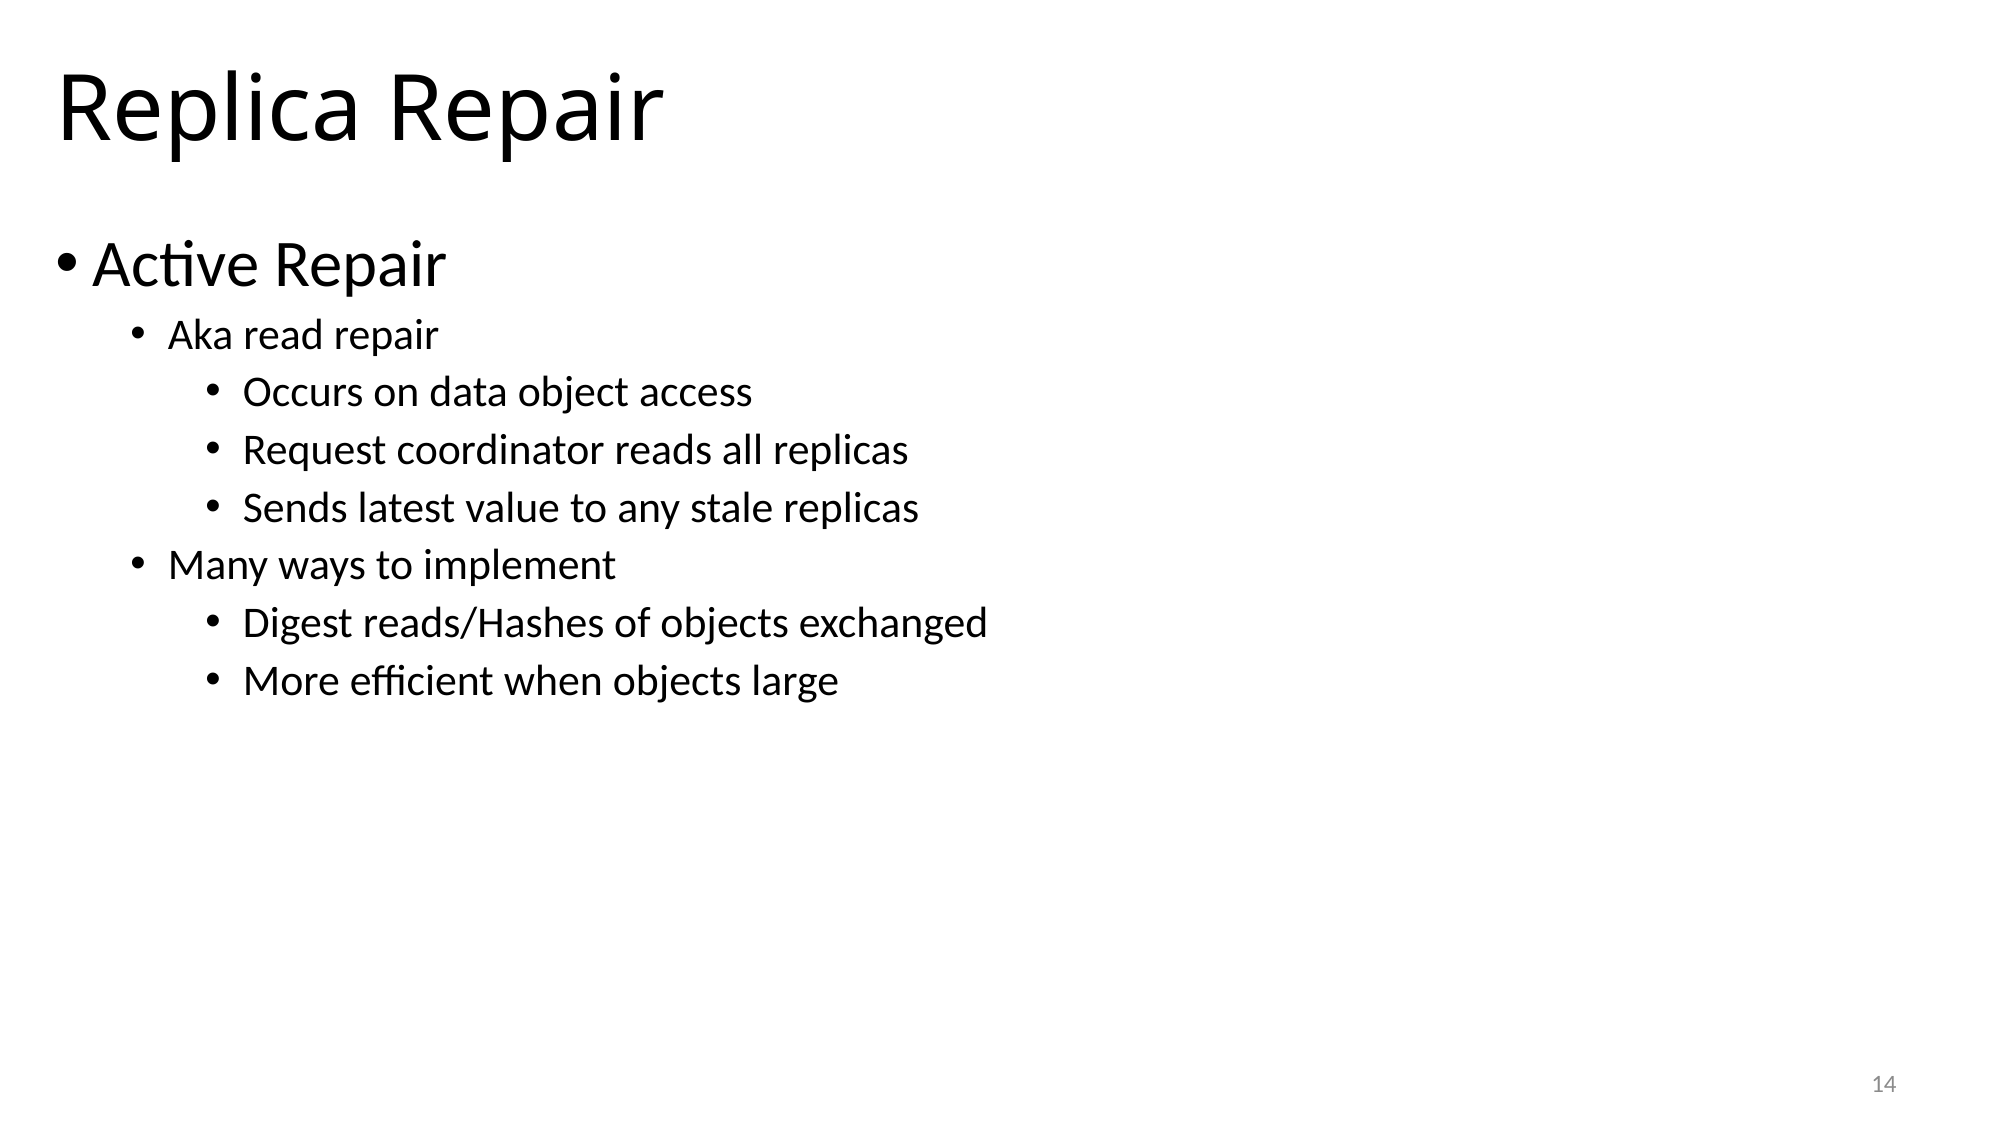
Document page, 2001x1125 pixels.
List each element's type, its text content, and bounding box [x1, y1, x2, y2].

list Active Repair Aka read repair Occurs on data object access Request coordinator reads all replicas Sends latest value to any stale replicas Many ways to implement Digest reads/Hashes of objects exchanged More efficient when objects large [40, 221, 1955, 1021]
title Replica Repair [40, 35, 1955, 187]
